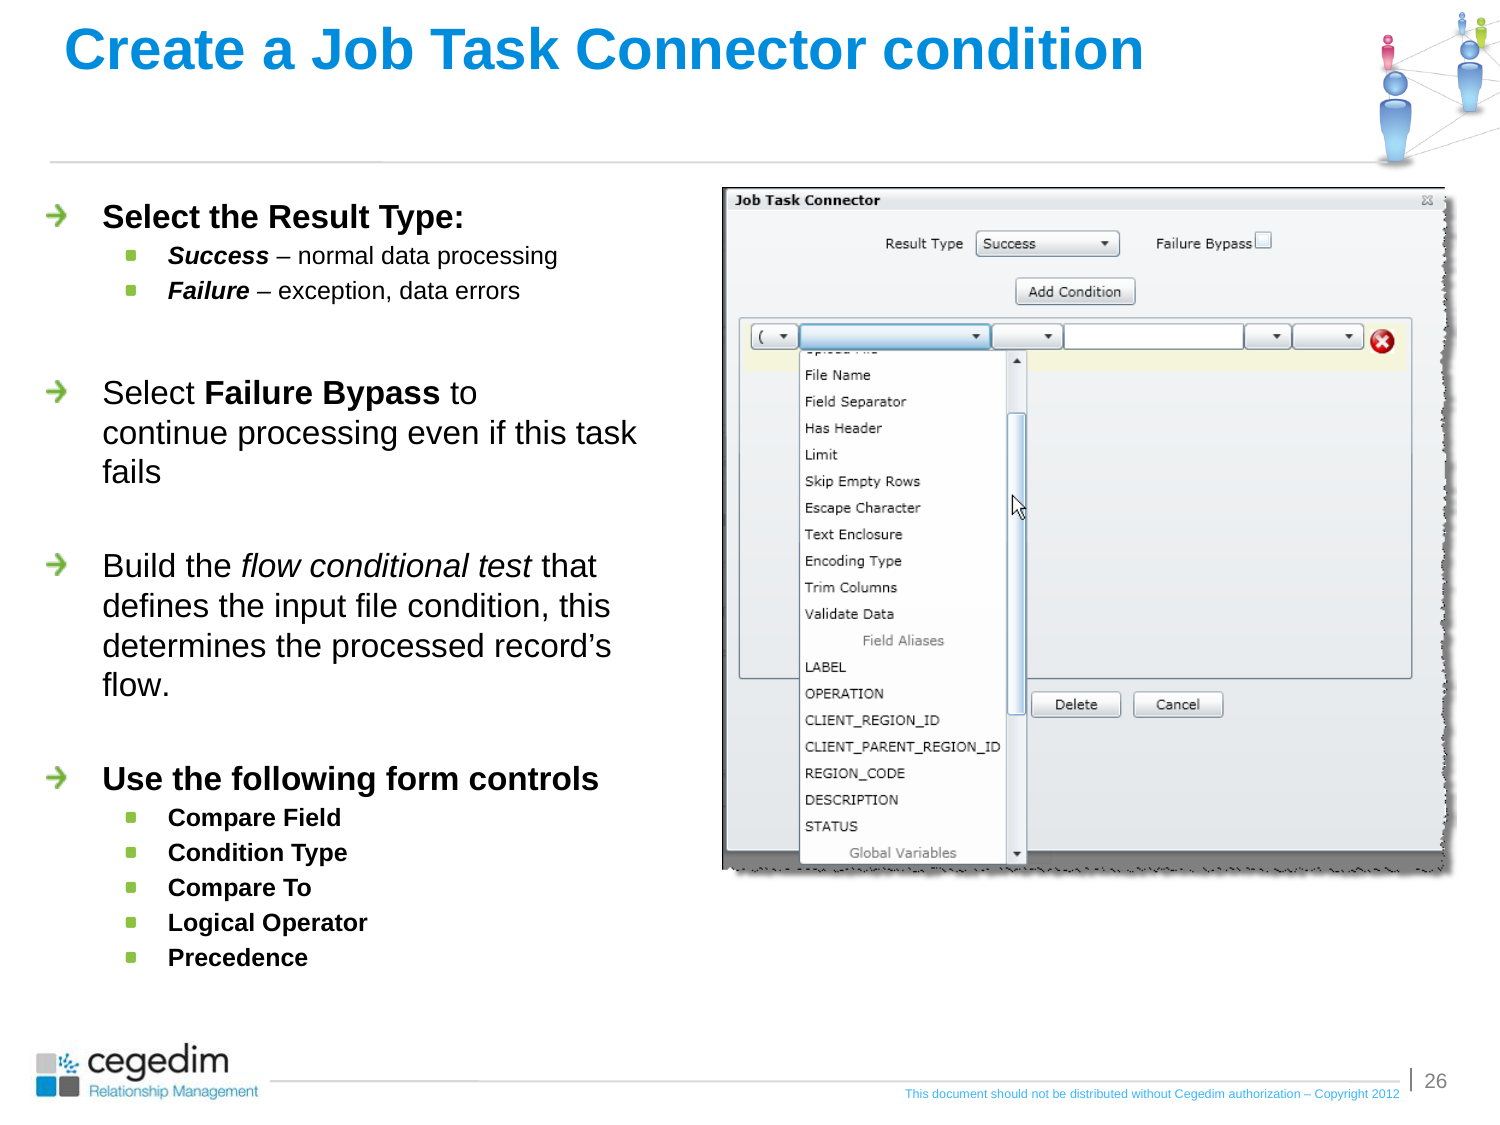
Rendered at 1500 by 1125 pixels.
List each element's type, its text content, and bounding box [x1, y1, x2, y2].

picture [46, 379, 68, 403]
picture [1364, 0, 1500, 180]
picture [121, 280, 139, 299]
picture [46, 203, 68, 227]
list Select the Result Type: Success – normal data processing Failure – exception, data errors Select Failure Bypass to continue processing even if this task fails Build the flow conditional test that defines the input file condition, this determines the processed record’s flow. Use the following form controls Compare Field Condition Type Compare To Logical Operator Precedence [31, 187, 663, 1013]
picture [46, 552, 68, 576]
picture [121, 947, 139, 966]
picture [29, 1040, 261, 1103]
title Create a Job Task Connector condition [50, 0, 1400, 163]
picture [121, 807, 139, 826]
picture [121, 912, 139, 931]
picture [121, 877, 139, 896]
picture [46, 765, 68, 789]
picture [121, 245, 139, 264]
picture [722, 187, 1457, 882]
picture [121, 842, 139, 861]
